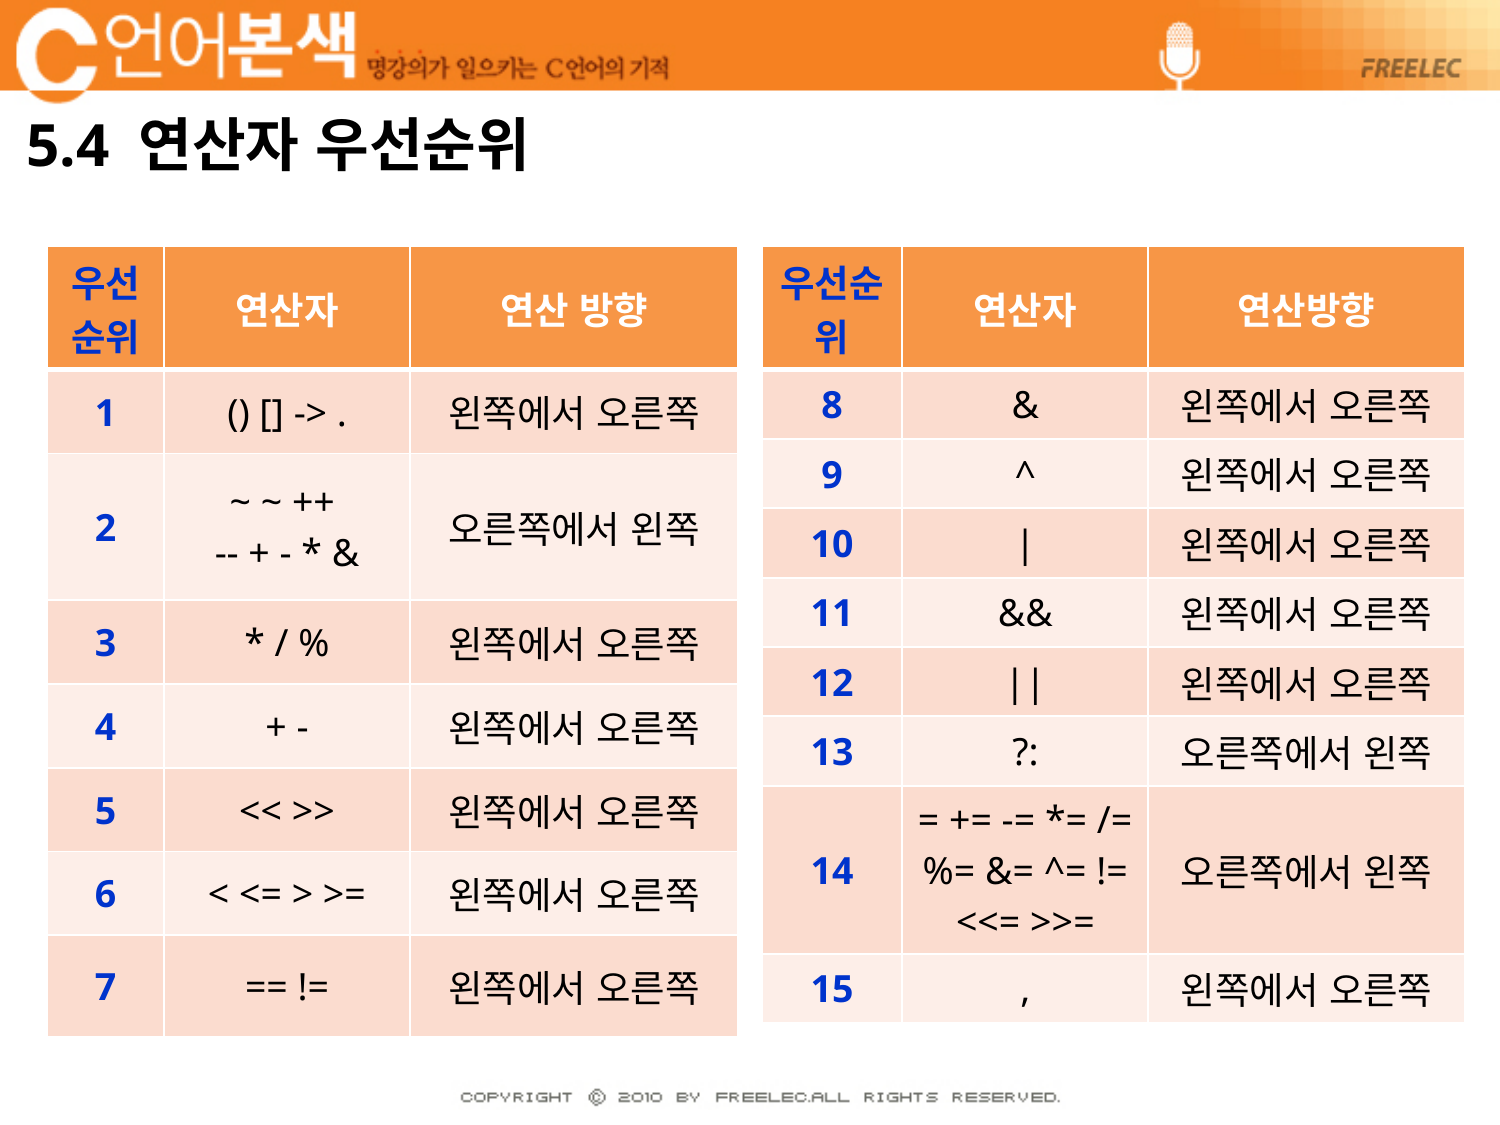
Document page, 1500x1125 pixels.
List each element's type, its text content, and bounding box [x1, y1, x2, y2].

table_cell 14 [763, 787, 901, 953]
table_cell ?: [903, 717, 1147, 785]
picture [0, 0, 1500, 1125]
table_cell 9 [763, 440, 901, 507]
table_cell 11 [763, 579, 901, 646]
table_cell 왼쪽에서 오른쪽 [1149, 372, 1464, 438]
table_cell || [903, 648, 1147, 715]
table_cell + - [165, 685, 409, 767]
table_cell 왼쪽에서 오른쪽 [411, 685, 737, 767]
table_cell 오른쪽에서 왼쪽 [411, 454, 737, 599]
table_cell 3 [48, 601, 163, 683]
table_cell && [903, 579, 1147, 646]
table_cell 15 [763, 955, 901, 1022]
table_cell , [903, 955, 1147, 1022]
table_cell 5 [48, 769, 163, 851]
table_header 우선순위 [48, 247, 163, 367]
table_cell 왼쪽에서 오른쪽 [411, 769, 737, 851]
table_cell << >> [165, 769, 409, 851]
table_cell 오른쪽에서 왼쪽 [1149, 717, 1464, 785]
table_cell 7 [48, 936, 163, 1036]
table_cell 1 [48, 372, 163, 453]
table_cell 왼쪽에서 오른쪽 [411, 852, 737, 934]
table_cell 왼쪽에서 오른쪽 [1149, 440, 1464, 507]
table_cell 왼쪽에서 오른쪽 [1149, 579, 1464, 646]
table_header 연산자 [165, 247, 409, 367]
table_cell 왼쪽에서 오른쪽 [1149, 648, 1464, 715]
table_header 연산자 [903, 247, 1147, 367]
table_header 연산 방향 [411, 247, 737, 367]
table_cell ^ [903, 440, 1147, 507]
table_cell | [903, 509, 1147, 577]
table_cell 12 [763, 648, 901, 715]
table_cell 왼쪽에서 오른쪽 [411, 601, 737, 683]
table_cell < <= > >= [165, 852, 409, 934]
table_cell 8 [763, 372, 901, 438]
table_cell 13 [763, 717, 901, 785]
table_header 연산방향 [1149, 247, 1464, 367]
table_cell * / % [165, 601, 409, 683]
table_cell 4 [48, 685, 163, 767]
table_header 우선순위 [763, 247, 901, 367]
table_cell 왼쪽에서 오른쪽 [1149, 955, 1464, 1022]
table_cell 10 [763, 509, 901, 577]
table_cell 6 [48, 852, 163, 934]
table_cell 오른쪽에서 왼쪽 [1149, 787, 1464, 953]
table_cell ~ ~ ++ -- + - * & [165, 454, 409, 599]
table_cell 2 [48, 454, 163, 599]
title 5.4 연산자 우선순위 [11, 107, 1500, 178]
table_cell == != [165, 936, 409, 1036]
table_cell () [] -> . [165, 372, 409, 453]
table_cell 왼쪽에서 오른쪽 [411, 936, 737, 1036]
table_cell = += -= *= /= %= &= ^= != <<= >>= [903, 787, 1147, 953]
table_cell 왼쪽에서 오른쪽 [1149, 509, 1464, 577]
table_cell & [903, 372, 1147, 438]
table_cell 왼쪽에서 오른쪽 [411, 372, 737, 453]
